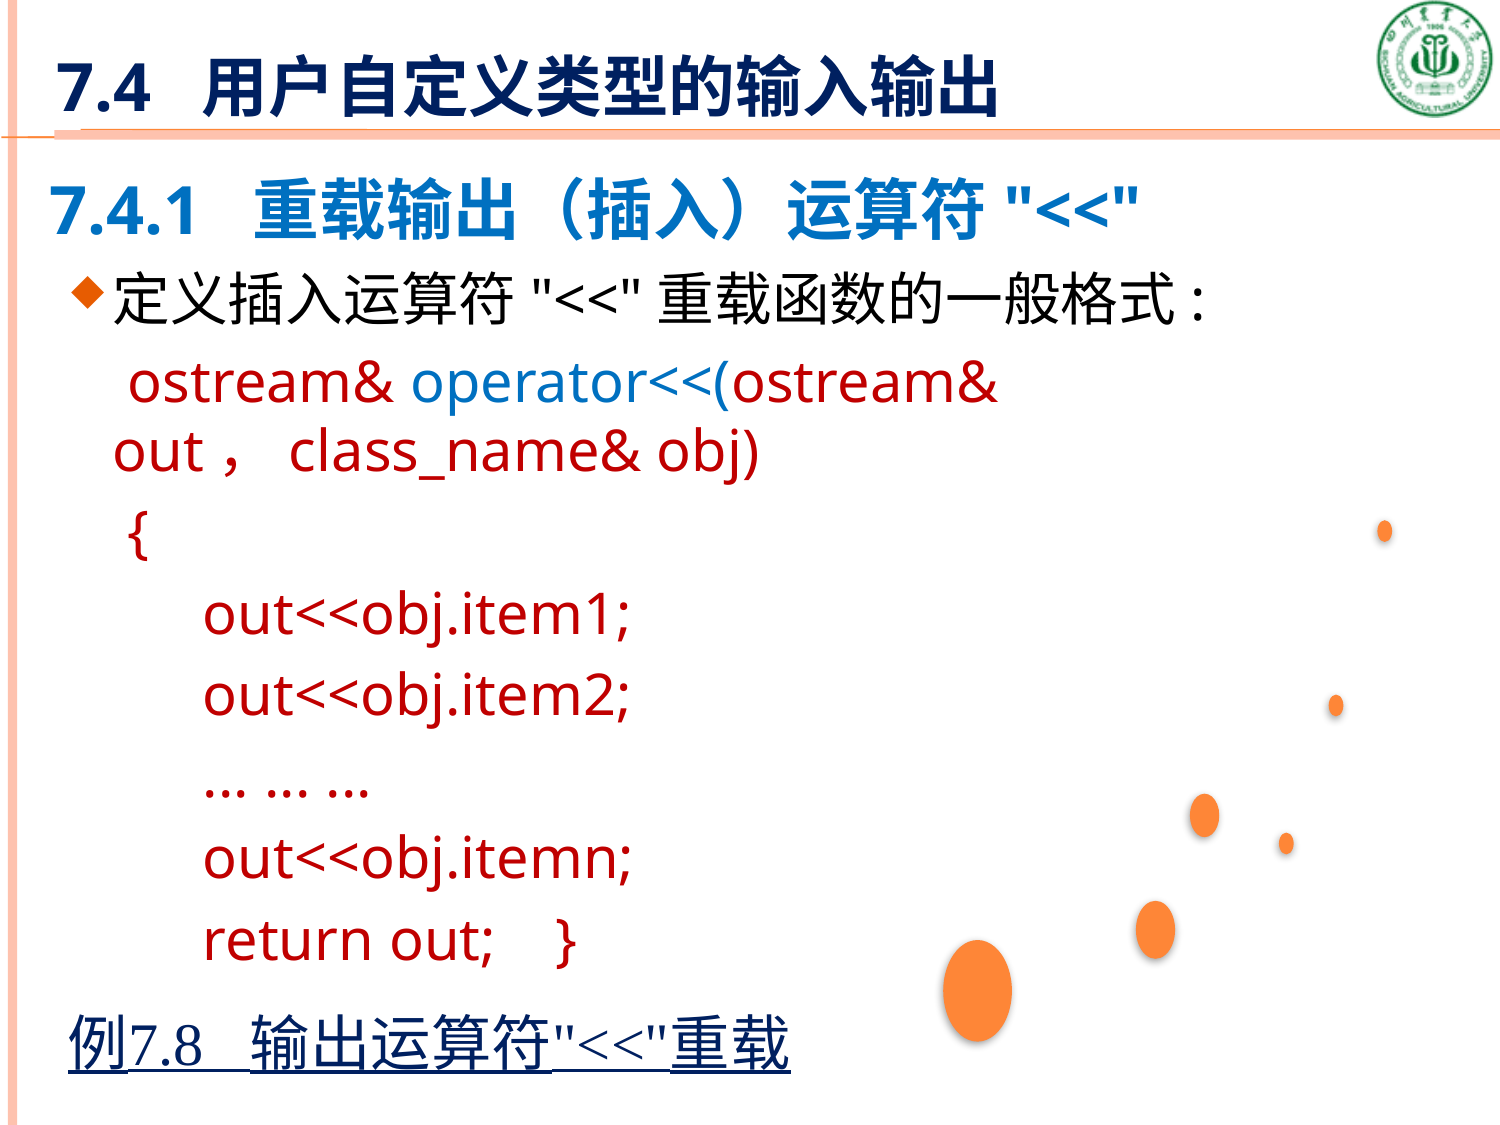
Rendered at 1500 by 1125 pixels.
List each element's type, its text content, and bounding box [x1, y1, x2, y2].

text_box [942, 519, 1393, 1043]
text_box 7.4 用户自定义类型的输入输出 [41, 7, 1317, 133]
picture [1375, 0, 1500, 118]
list 定义插入运算符"<<"重载函数的一般格式: ostream& operator<<(ostream& out，class_name& obj) { out<<obj.item1; out<<obj.item2; ... ... ... out<<obj.itemn; return out; } [53, 255, 1500, 980]
text_box 例7.8 输出运算符"<<"重载 [53, 997, 1479, 1086]
title 7.4.1 重载输出（插入）运算符"<<" [17, 148, 1293, 256]
